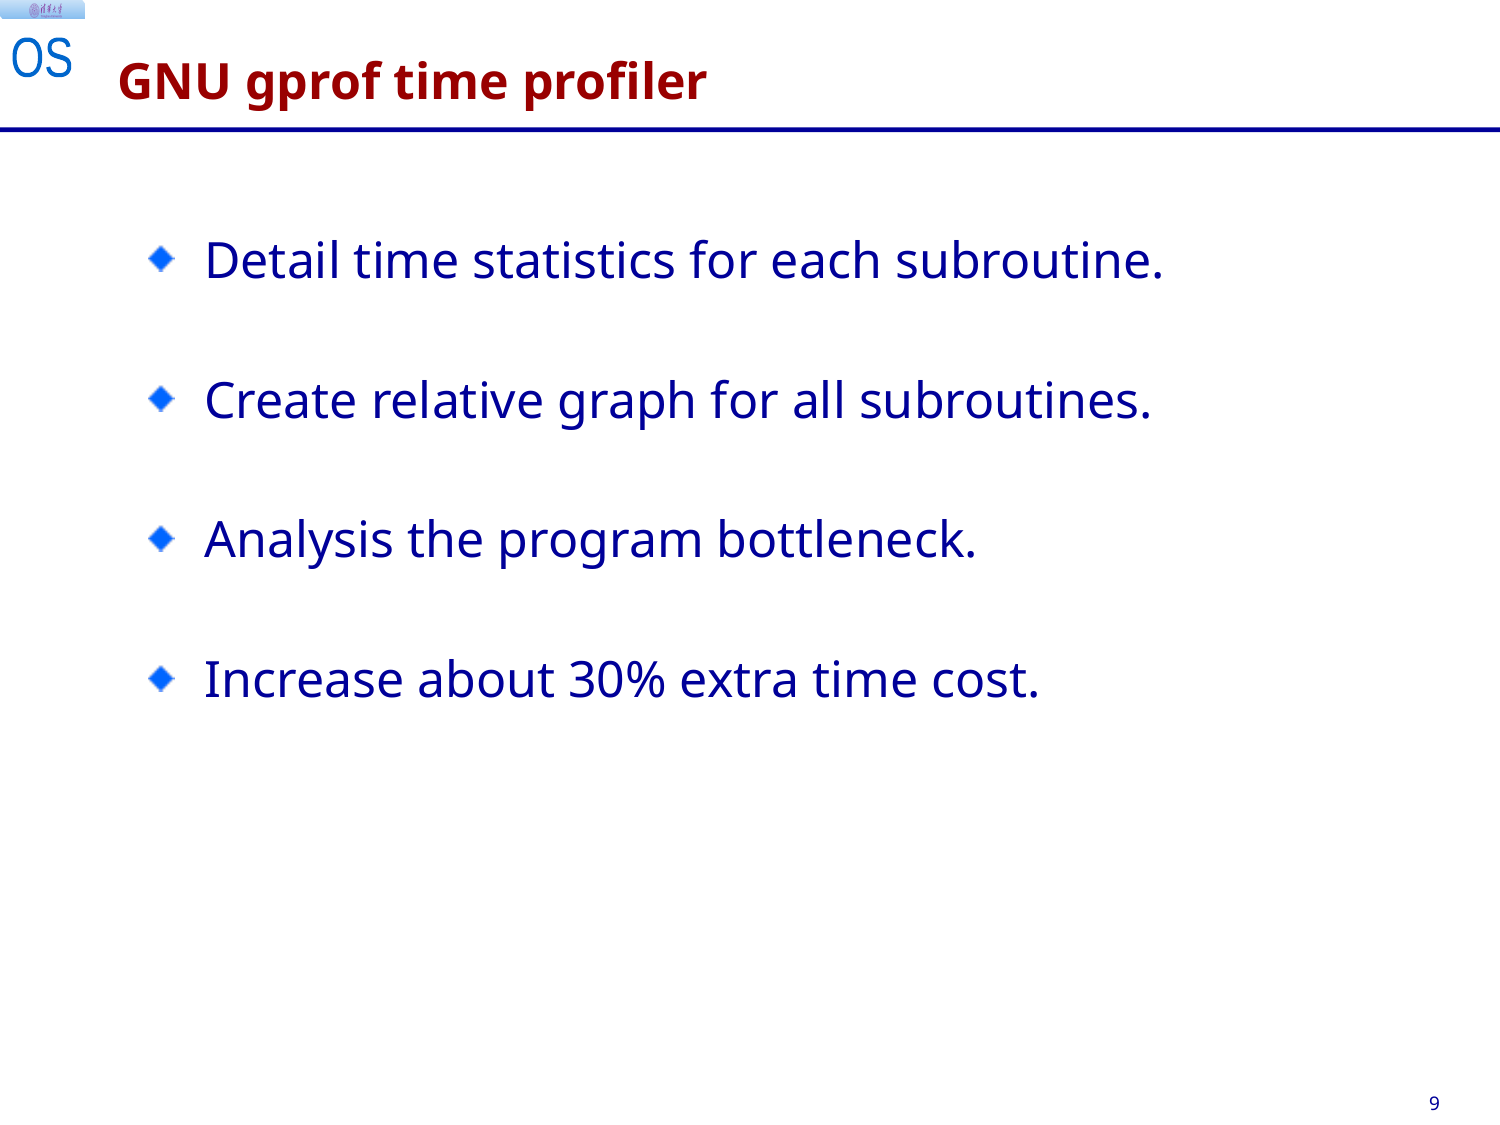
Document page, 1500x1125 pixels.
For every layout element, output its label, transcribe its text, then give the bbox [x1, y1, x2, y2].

title GNU gprof time profiler [102, 18, 1409, 118]
list Detail time statistics for each subroutine. Create relative graph for all subroutines. Analysis the program bottleneck. Increase about 30% extra time cost. [132, 220, 1409, 897]
picture [148, 384, 175, 412]
picture [148, 244, 175, 272]
picture [148, 664, 175, 692]
picture [0, 0, 85, 19]
picture [148, 524, 175, 552]
